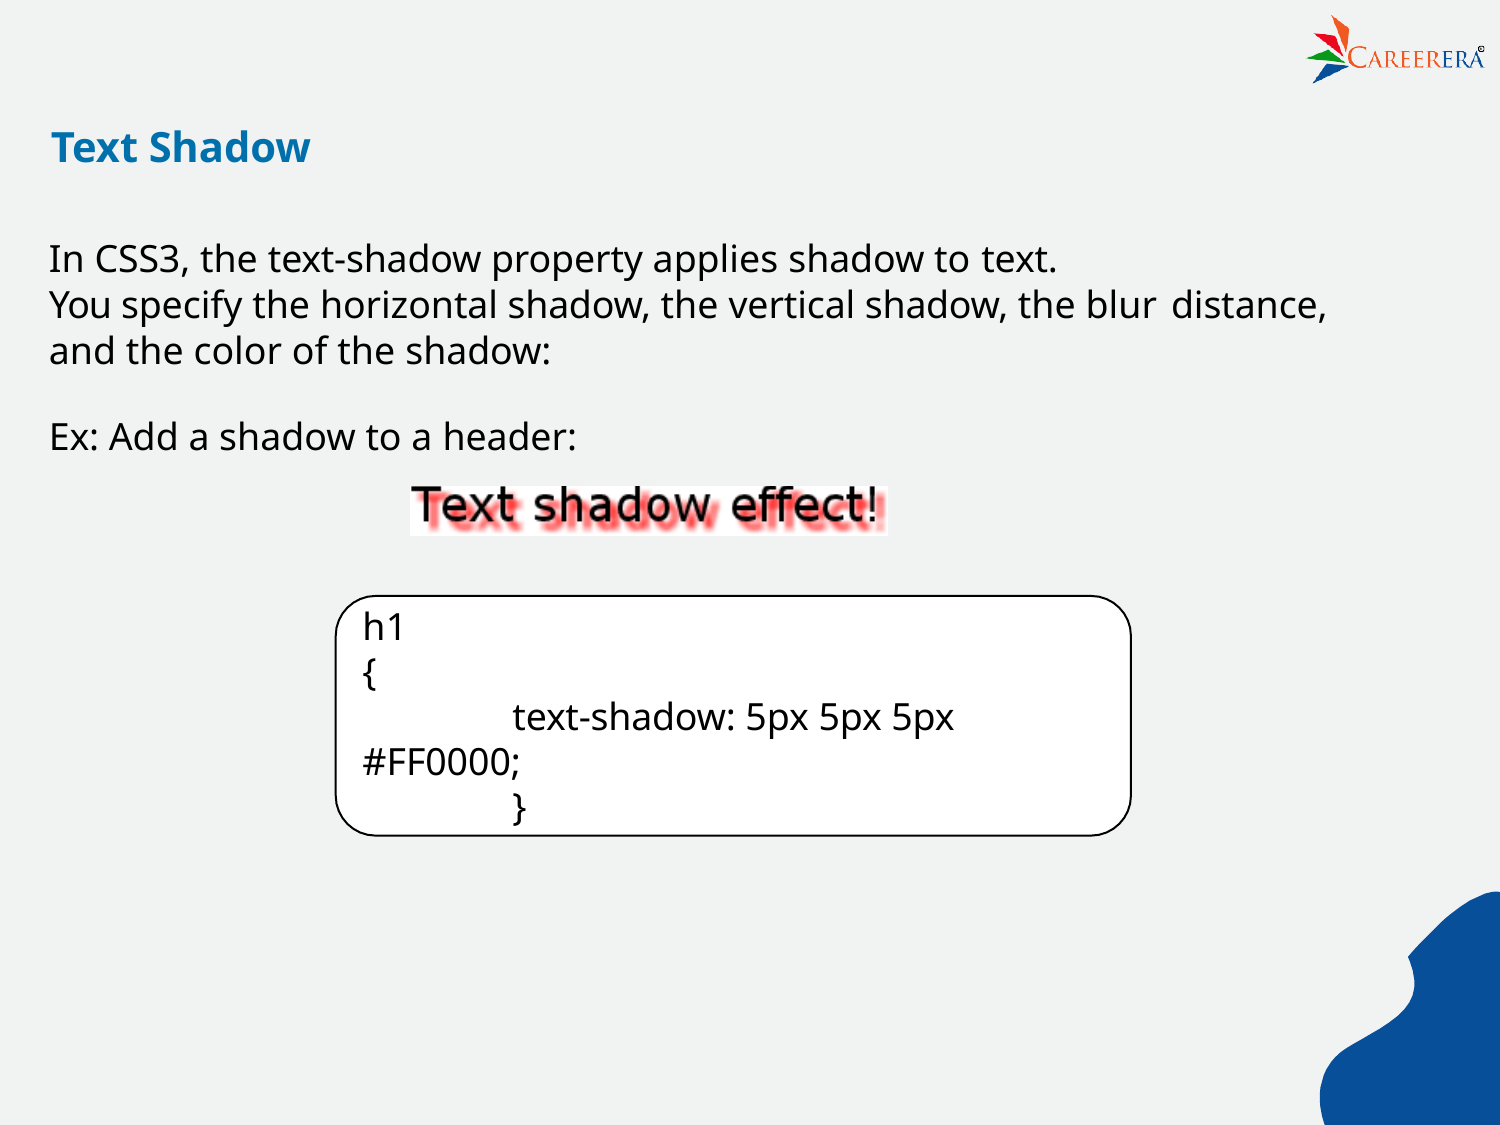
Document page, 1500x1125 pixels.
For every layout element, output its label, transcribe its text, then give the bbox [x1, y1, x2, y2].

text_box [1305, 15, 1485, 84]
text_box R [1477, 44, 1485, 51]
text_box [410, 486, 889, 536]
title Text Shadow [48, 118, 356, 233]
text_box [1319, 891, 1500, 1125]
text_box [334, 594, 1133, 837]
text_box In CSS3, the text-shadow property applies shadow to text. You specify the horizontal shadow, the vertical shadow, the blur distance, and the color of the shadow: Ex: Add a shadow to a header: [46, 233, 1441, 458]
